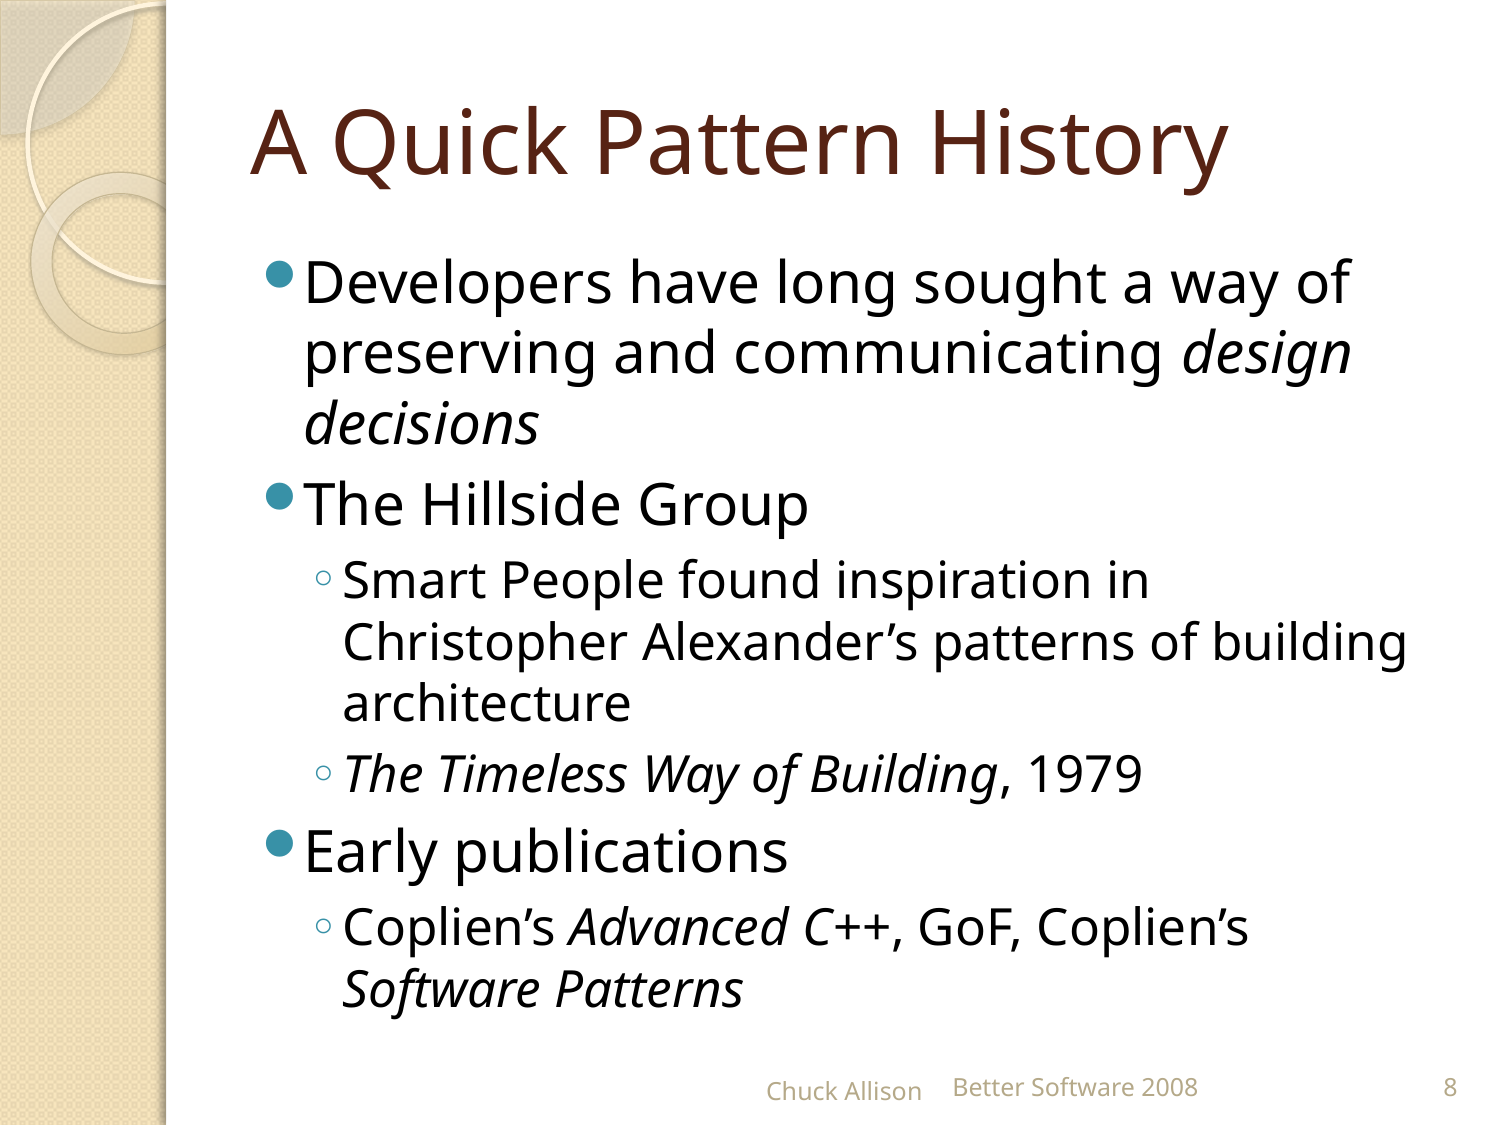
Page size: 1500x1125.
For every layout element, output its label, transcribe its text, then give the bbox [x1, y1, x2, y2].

slide_number 8 [1413, 1034, 1488, 1113]
title A Quick Pattern History [235, 45, 1466, 233]
list Developers have long sought a way of preserving and communicating design decisions The Hillside Group Smart People found inspiration in Christopher Alexander’s patterns of building architecture The Timeless Way of Building, 1979 Early publications Coplien’s Advanced C++, GoF, Coplien’s Software Patterns [235, 237, 1466, 1025]
footer Better Software 2008 [938, 1034, 1413, 1113]
slide_number Chuck Allison [587, 1034, 938, 1113]
